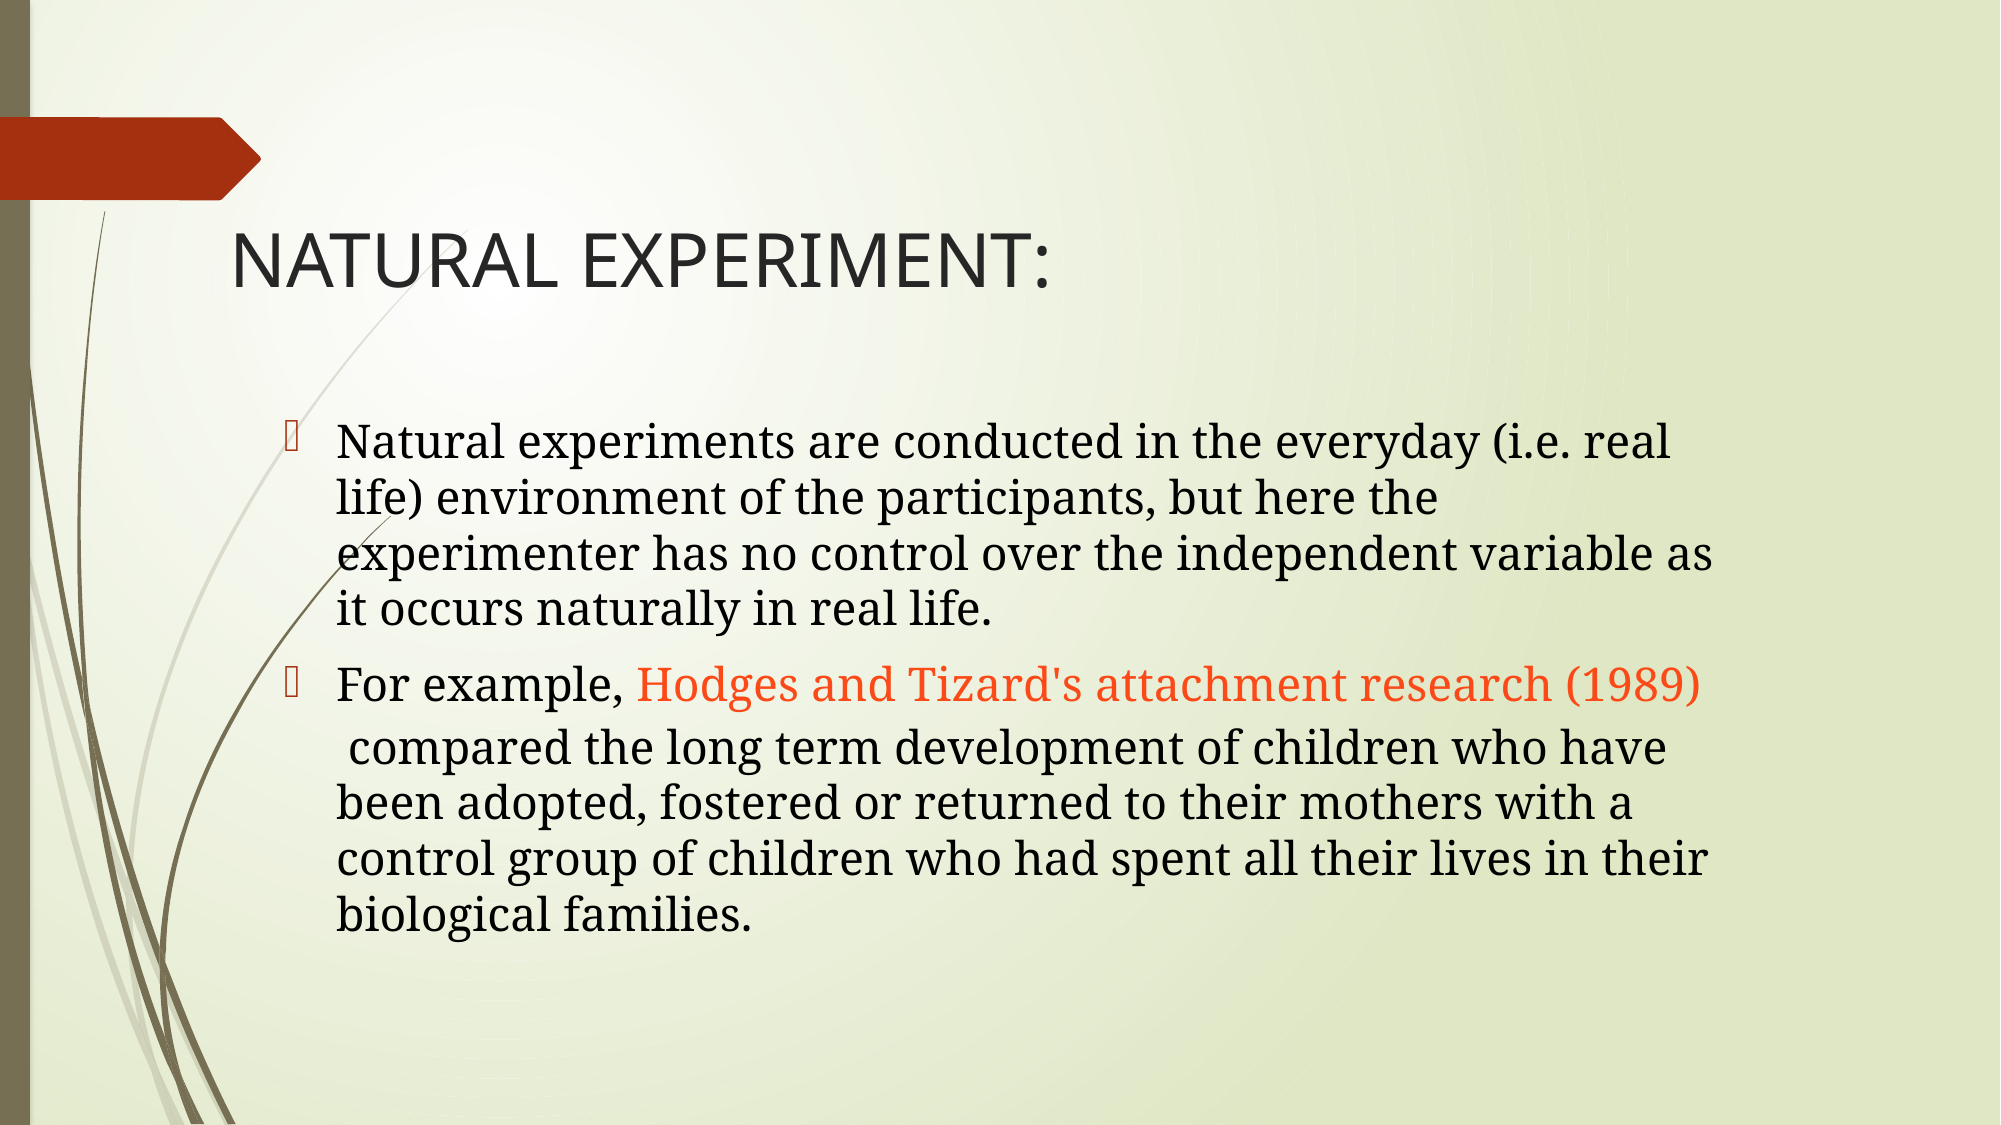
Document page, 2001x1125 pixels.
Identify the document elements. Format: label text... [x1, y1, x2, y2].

list Natural experiments are conducted in the everyday (i.e. real life) environment of the participants, but here the experimenter has no control over the independent variable as it occurs naturally in real life. For example, Hodges and Tizard's attachment research (1989) compared the long term development of children who have been adopted, fostered or returned to their mothers with a control group of children who had spent all their lives in their biological families. [268, 343, 1732, 964]
title NATURAL EXPERIMENT: [214, 204, 1677, 415]
